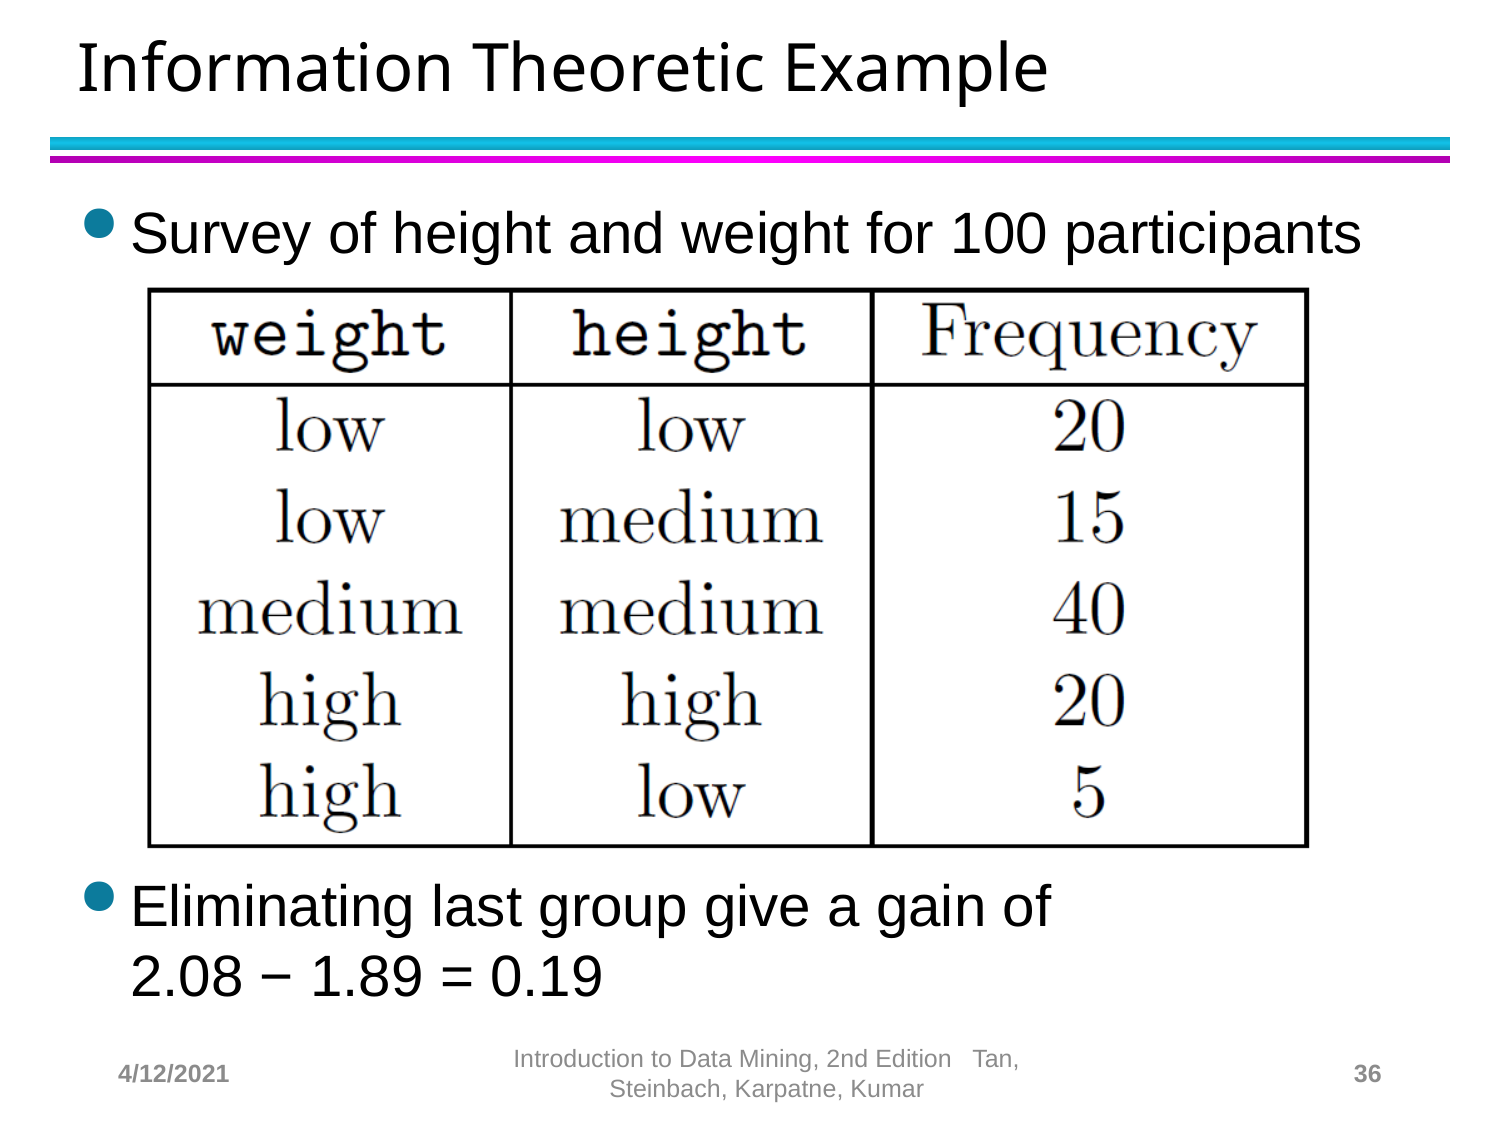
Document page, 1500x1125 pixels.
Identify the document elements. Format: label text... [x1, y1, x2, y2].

footer Introduction to Data Mining, 2nd Edition Tan, Steinbach, Karpatne, Kumar [496, 1042, 1038, 1103]
picture [124, 274, 1327, 876]
slide_number 36 [1059, 1042, 1397, 1103]
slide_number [103, 1042, 441, 1103]
list Survey of height and weight for 100 participants Eliminating last group give a gain of 2.08 − 1.89 = 0.19 [67, 187, 1432, 1038]
title Information Theoretic Example [62, 24, 1421, 113]
